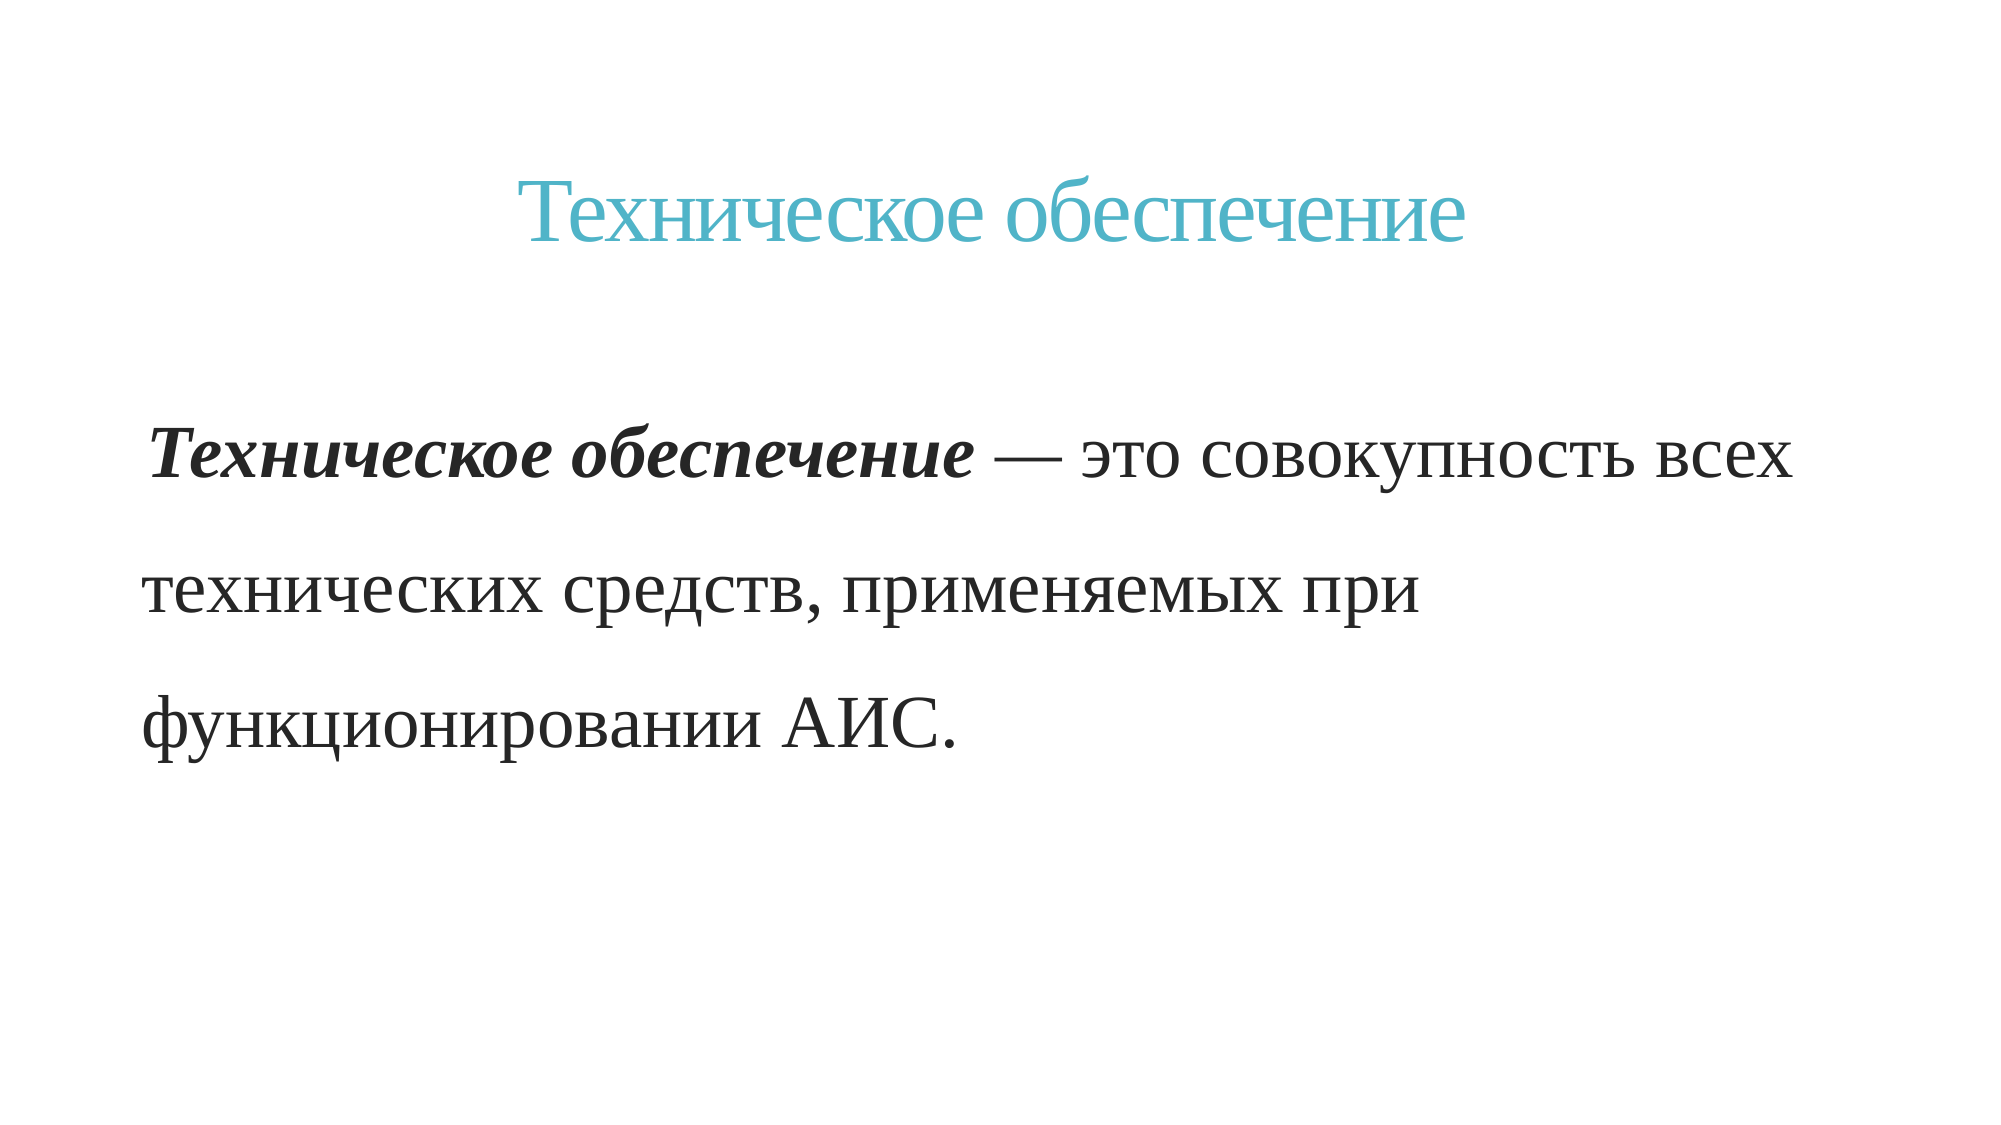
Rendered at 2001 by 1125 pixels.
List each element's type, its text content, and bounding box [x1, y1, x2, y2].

list Техническое обеспечение — это совокупность всех технических средств, применяемых при функционировании АИС. [111, 349, 1876, 948]
title Техническое обеспечение [109, 41, 1877, 314]
